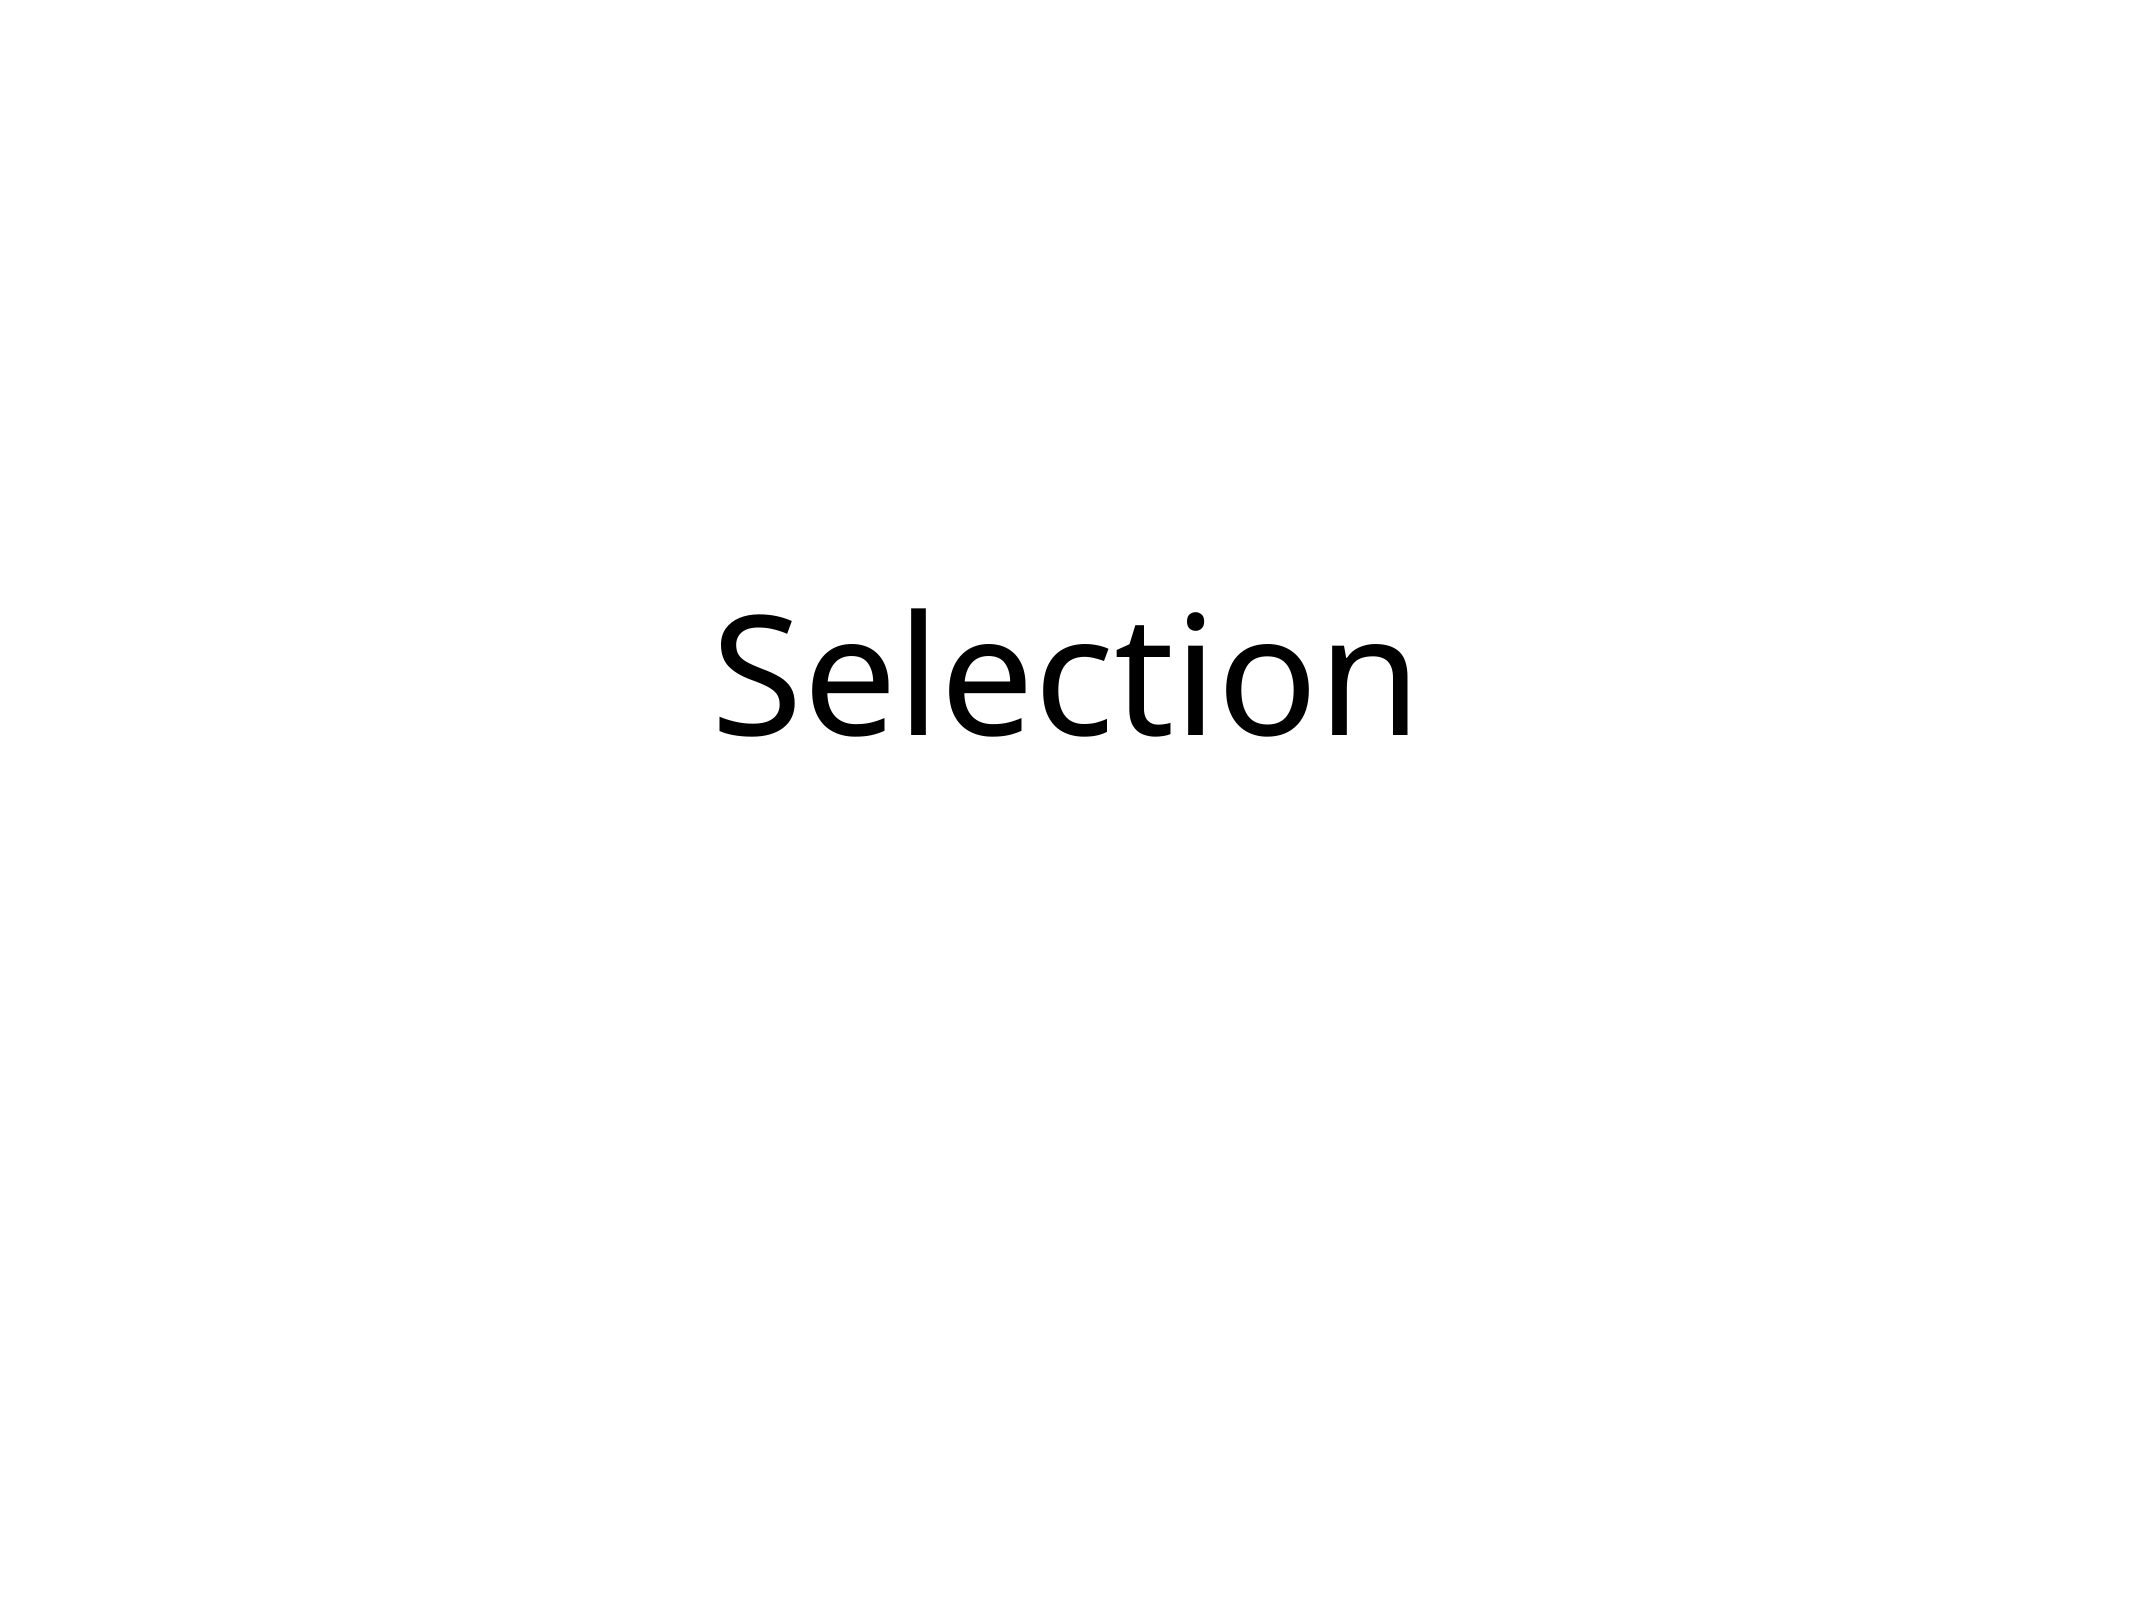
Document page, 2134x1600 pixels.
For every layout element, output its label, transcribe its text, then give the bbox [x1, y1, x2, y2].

title Selection [159, 496, 1974, 841]
